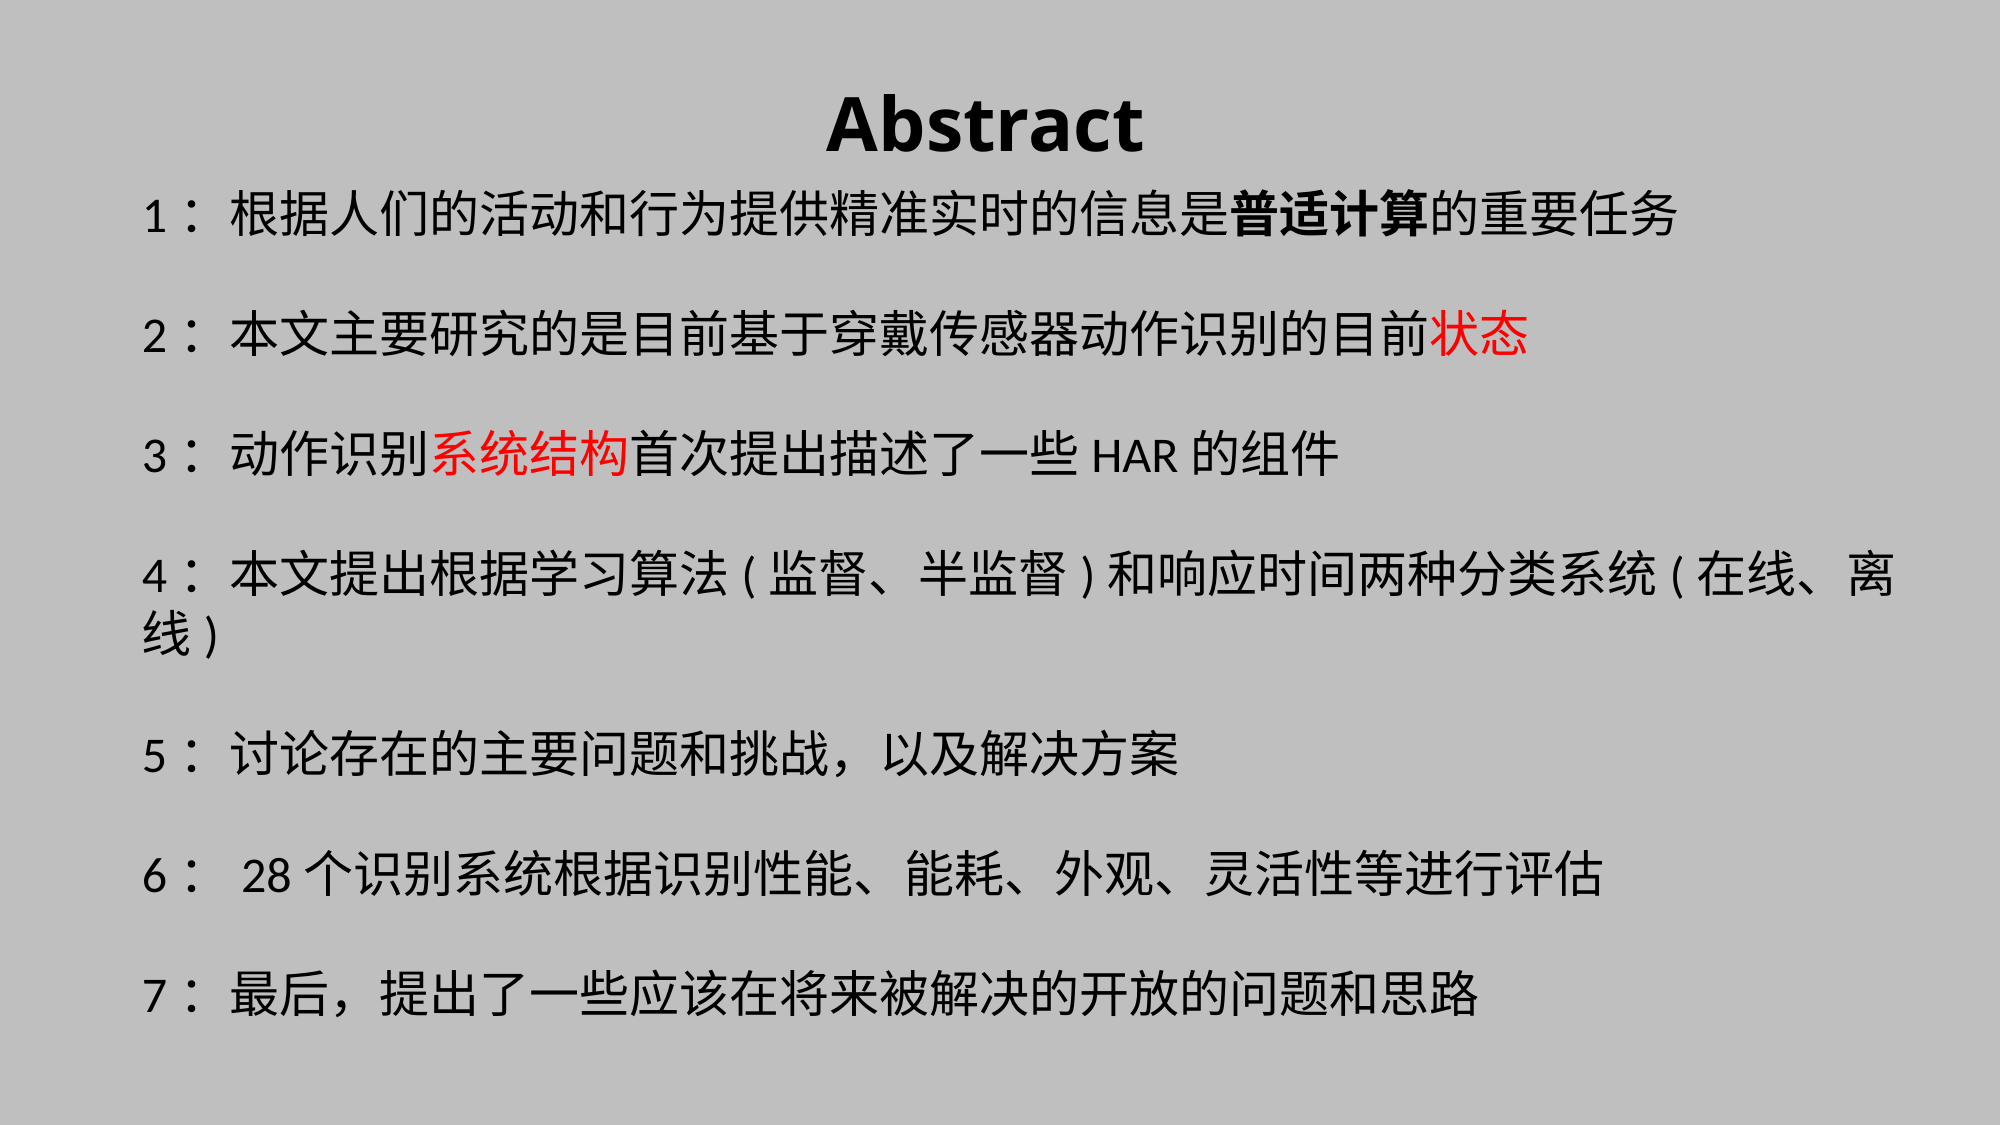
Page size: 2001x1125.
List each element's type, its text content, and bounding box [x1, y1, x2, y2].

text_box Abstract [812, 69, 1160, 174]
text_box 1：根据人们的活动和行为提供精准实时的信息是普适计算的重要任务 2：本文主要研究的是目前基于穿戴传感器动作识别的目前状态 3：动作识别系统结构首次提出描述了一些HAR的组件 4：本文提出根据学习算法(监督、半监督)和响应时间两种分类系统(在线、离线) 5：讨论存在的主要问题和挑战，以及解决方案 6：28个识别系统根据识别性能、能耗、外观、灵活性等进行评估 7：最后，提出了一些应该在将来被解决的开放的问题和思路 [127, 175, 1929, 1031]
